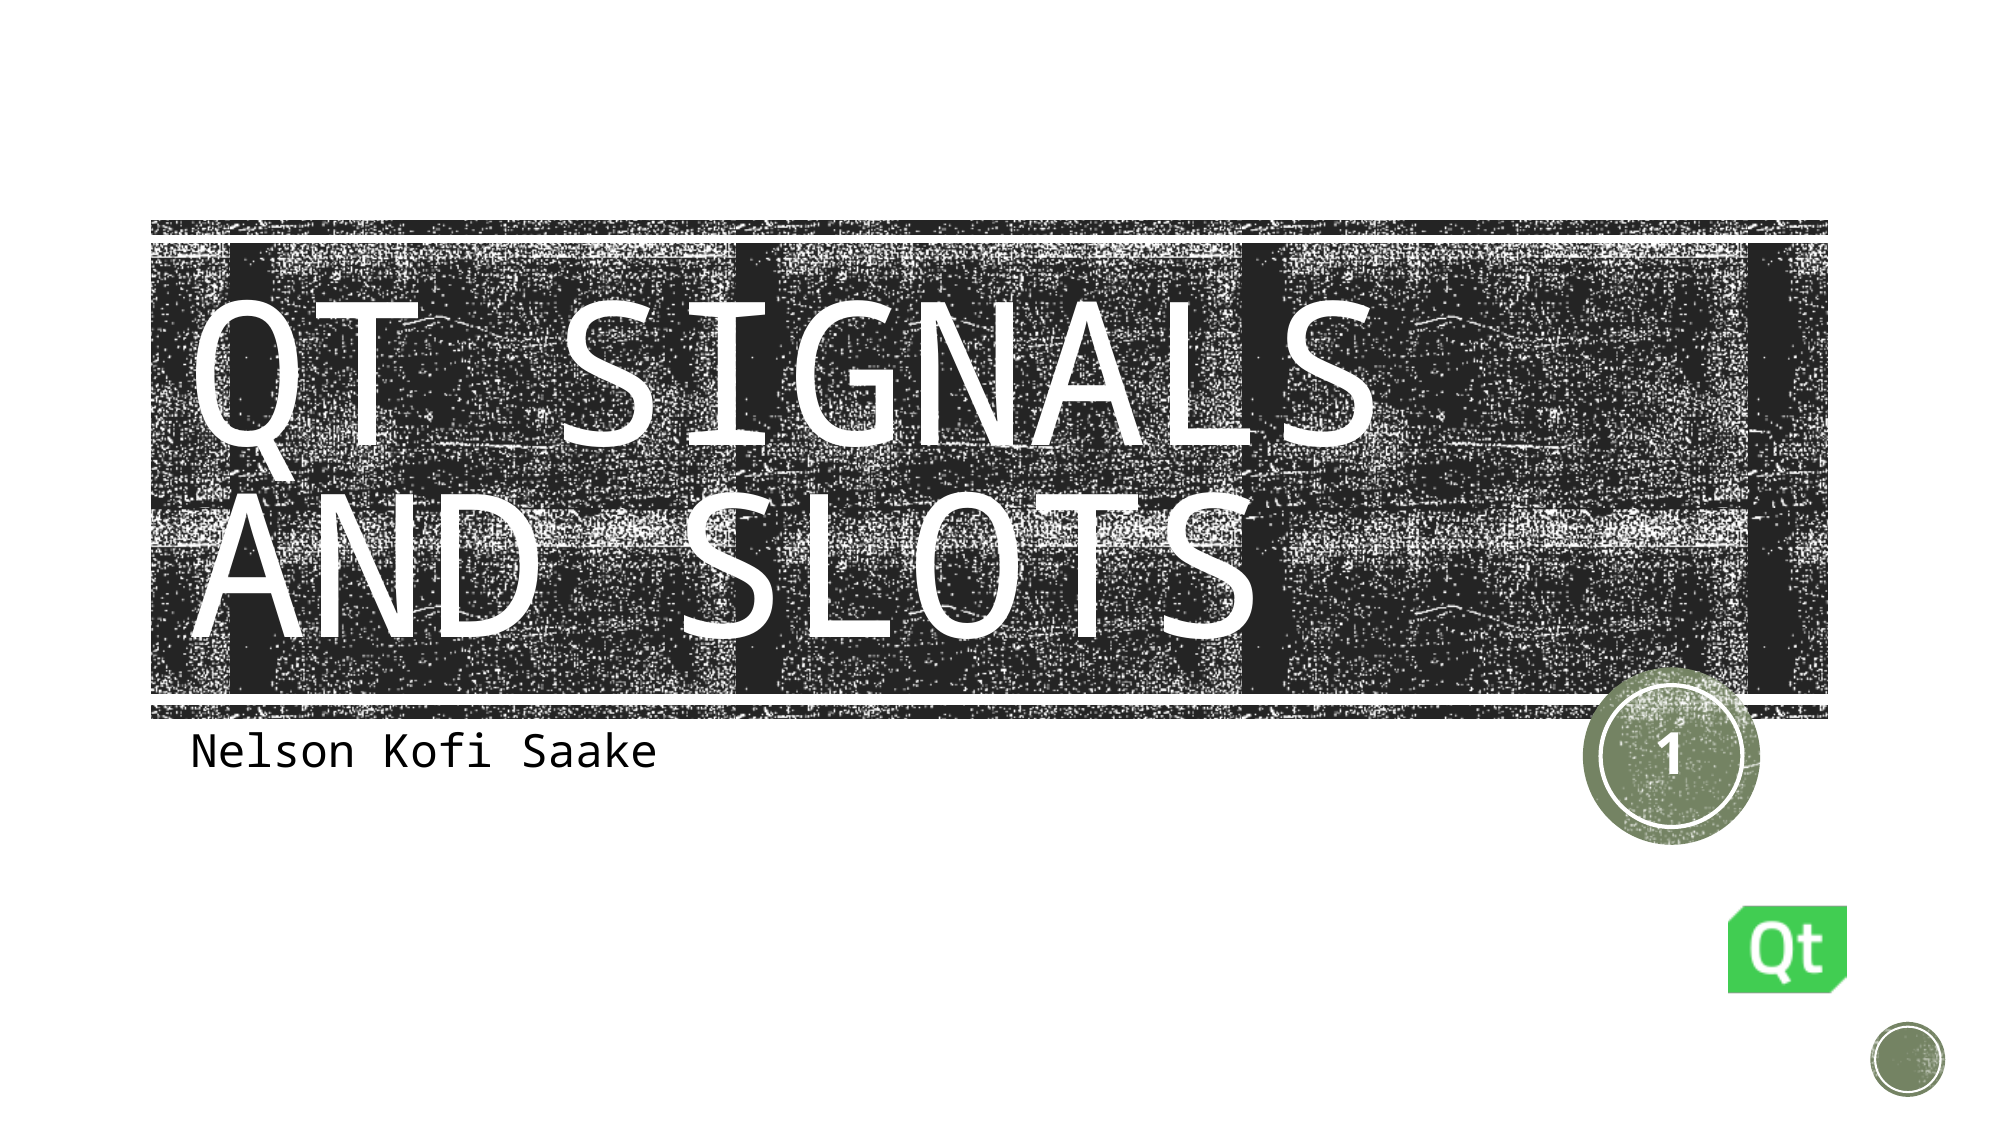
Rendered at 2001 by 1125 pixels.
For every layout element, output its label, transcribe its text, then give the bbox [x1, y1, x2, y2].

title Qt SIGNALS AND SLOTS [172, 234, 1808, 733]
picture [1728, 890, 1847, 1008]
subtitle Nelson Kofi Saake [175, 720, 1470, 896]
slide_number 1 [1573, 703, 1770, 809]
